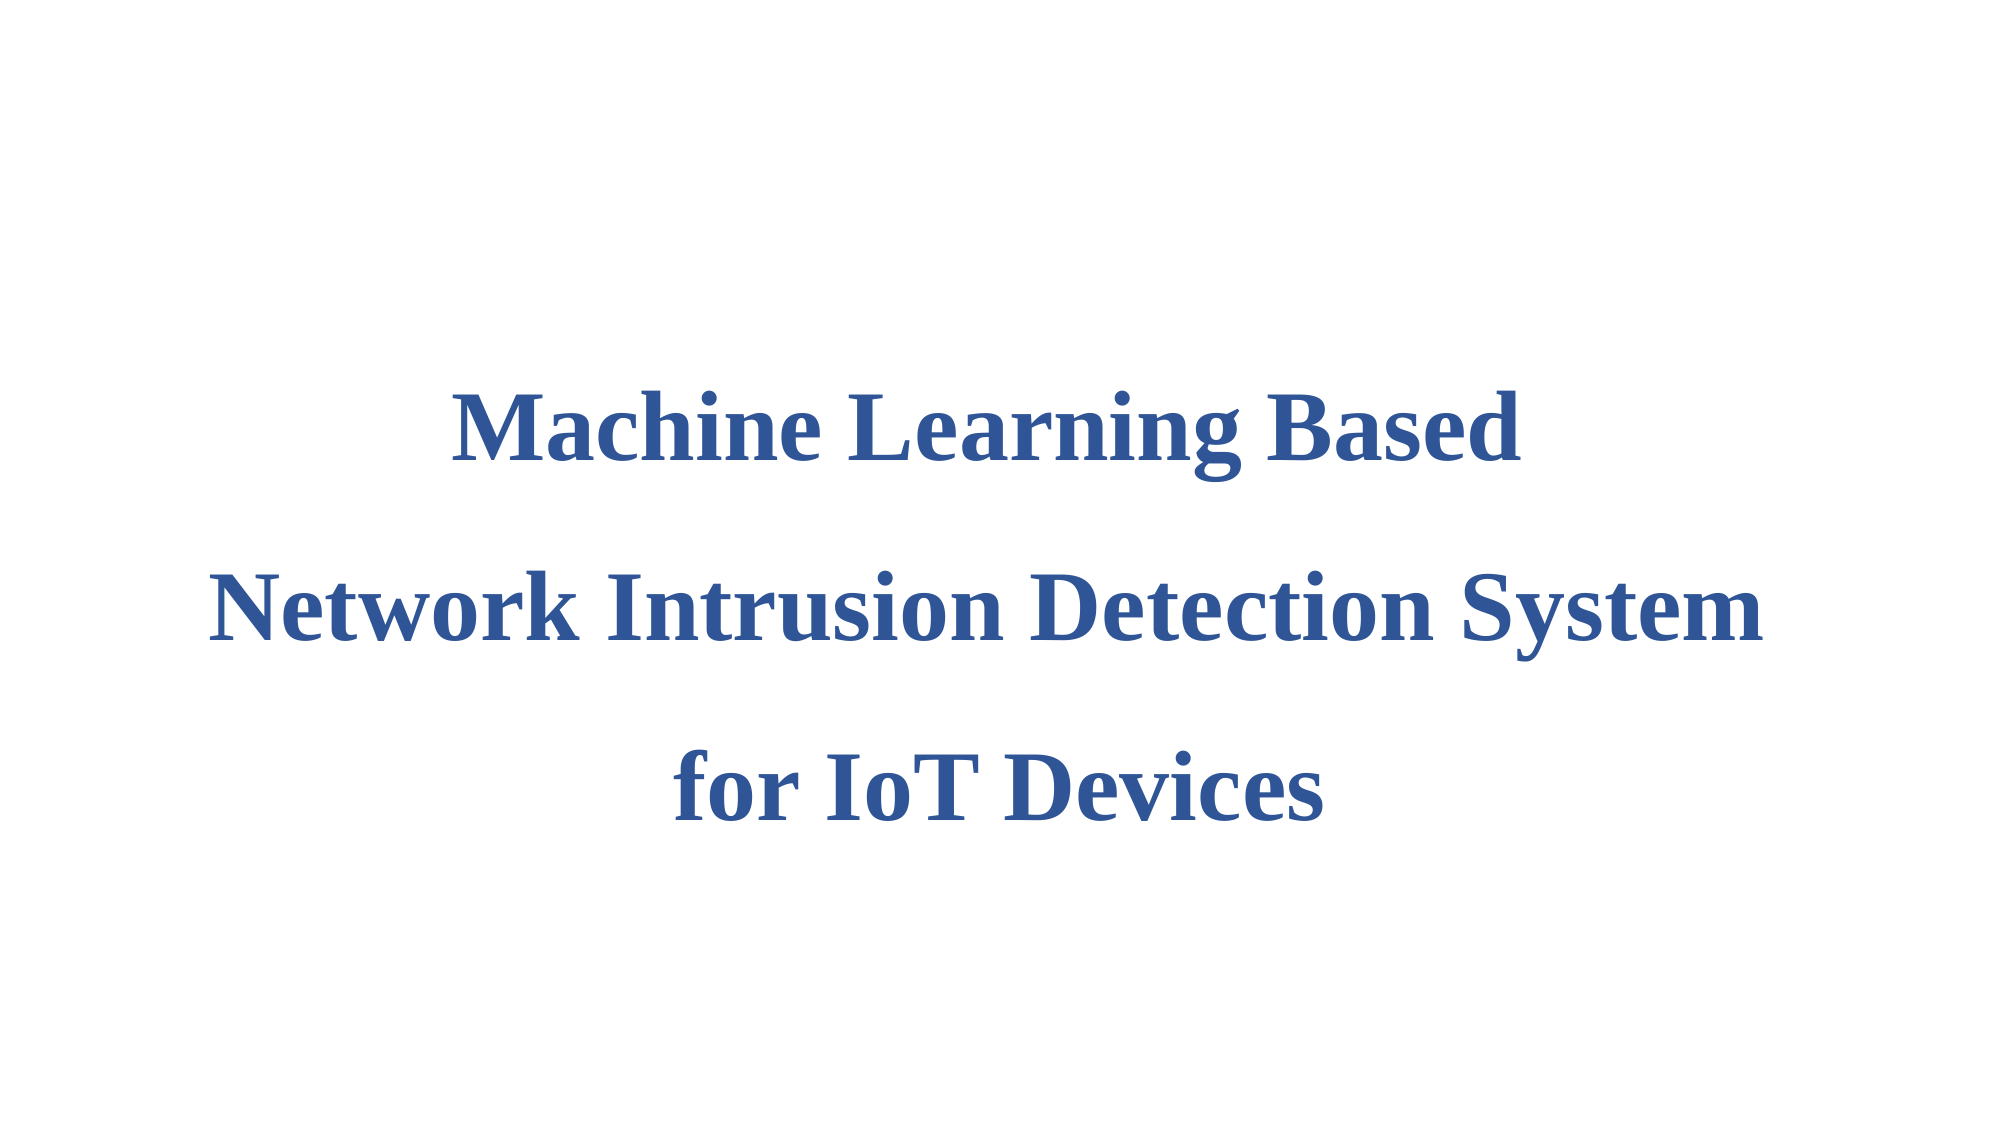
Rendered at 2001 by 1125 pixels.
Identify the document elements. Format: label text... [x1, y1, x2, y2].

text_box Machine Learning Based Network Intrusion Detection System for IoT Devices [147, 293, 1853, 848]
